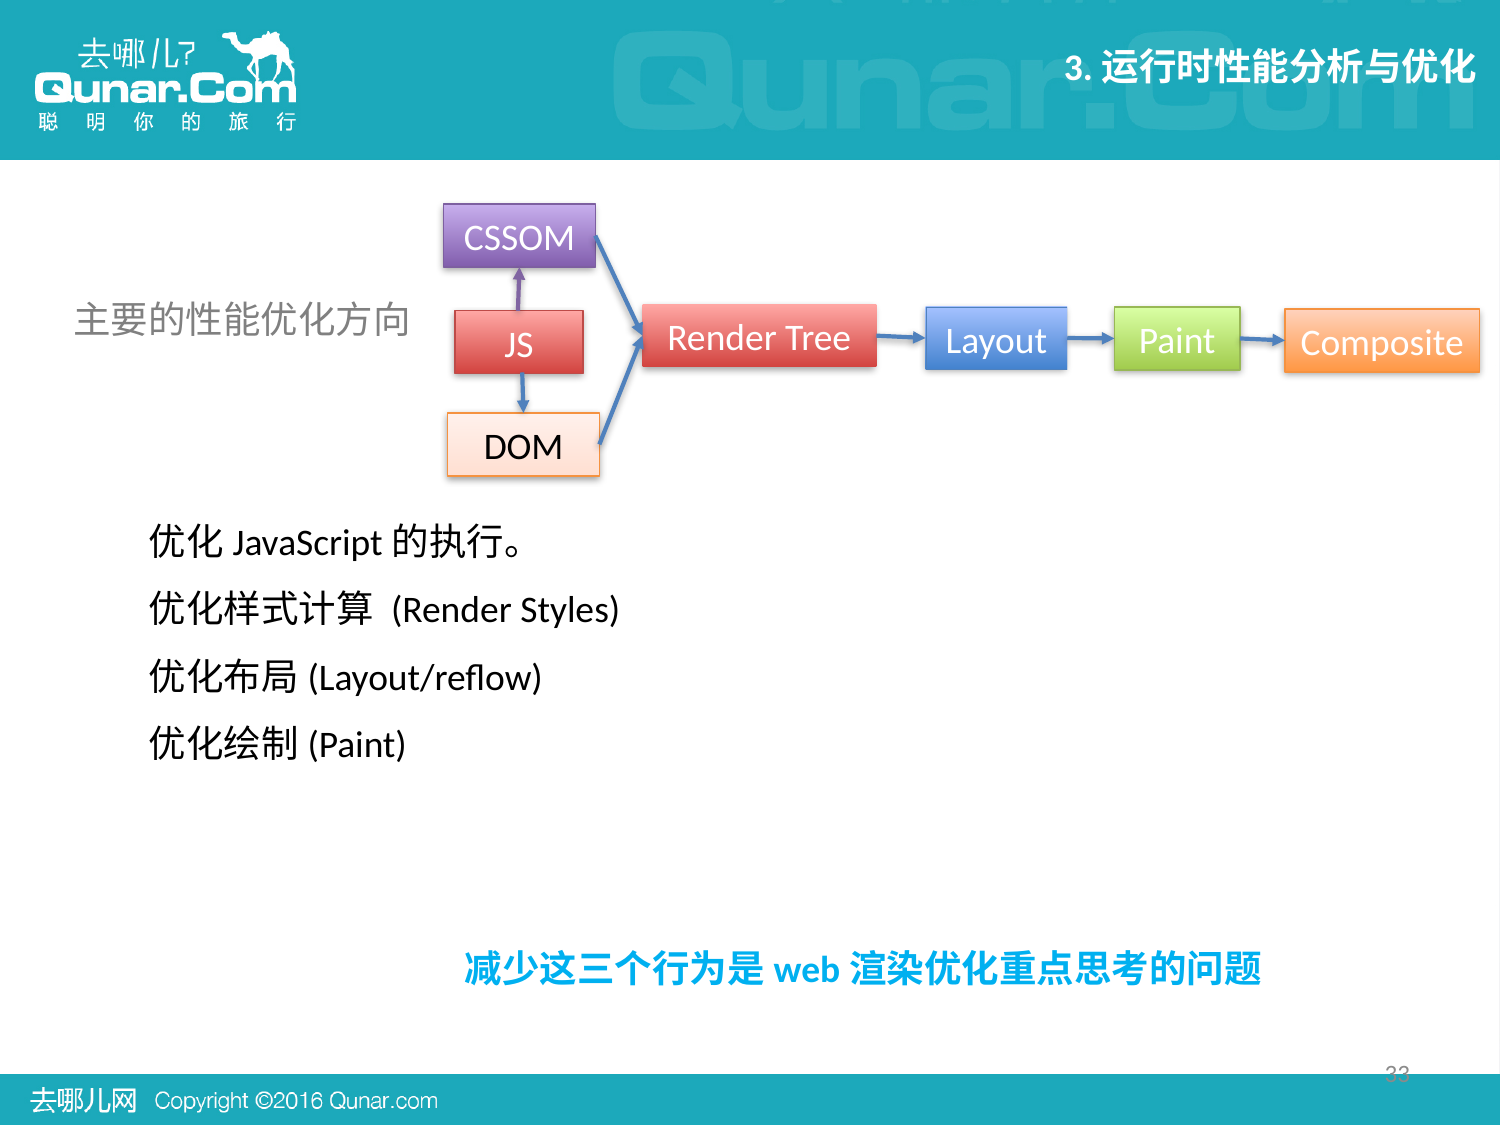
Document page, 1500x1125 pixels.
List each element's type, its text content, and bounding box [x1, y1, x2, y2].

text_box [876, 335, 926, 339]
text_box Composite [1284, 308, 1480, 373]
text_box 3.运行时性能分析与优化 [1049, 35, 1500, 96]
text_box 主要的性能优化方向 [58, 288, 426, 349]
slide_number 33 [1074, 1042, 1425, 1103]
picture [0, 0, 1500, 1125]
text_box CSSOM [443, 203, 596, 268]
text_box Paint [1114, 306, 1241, 371]
text_box JS [454, 310, 584, 374]
text_box Layout [925, 306, 1068, 370]
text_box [595, 235, 643, 336]
text_box Render Tree [647, 304, 877, 367]
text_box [599, 335, 643, 445]
text_box 优化JavaScript的执行。 优化样式计算 (Render Styles) 优化布局(Layout/reflow) 优化绘制(Paint) 减少这三个行为是web渲染优化重点思考的问题 [133, 375, 1285, 998]
text_box DOM [447, 412, 600, 477]
